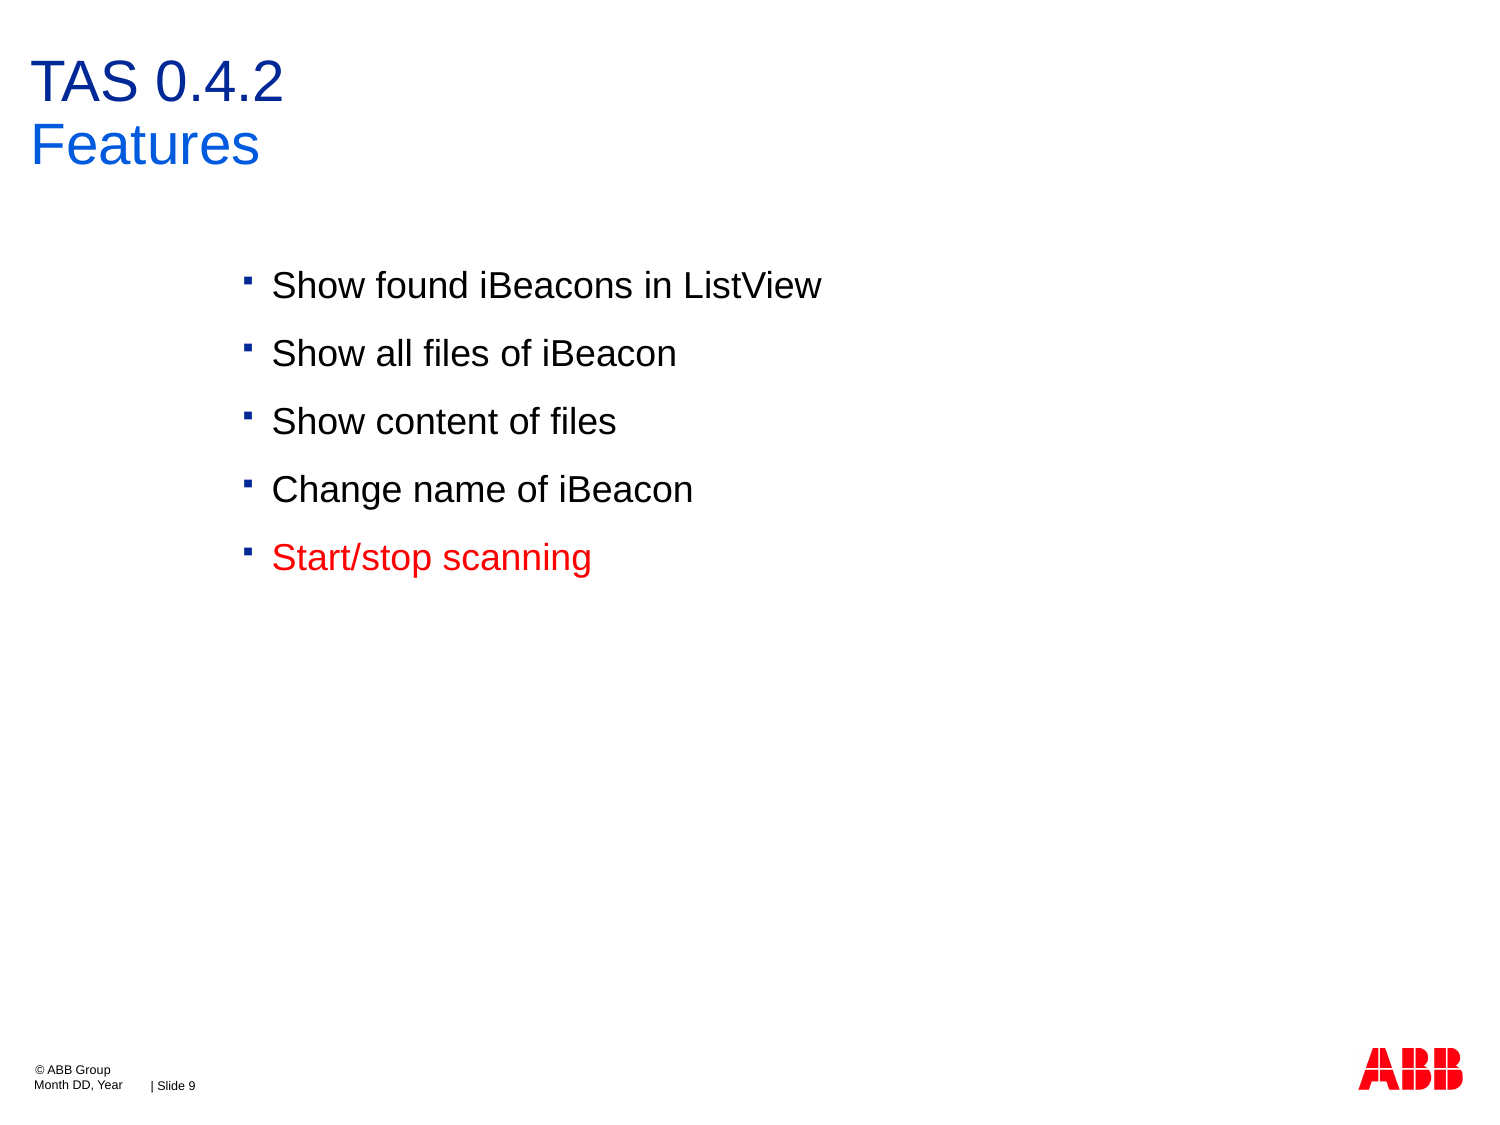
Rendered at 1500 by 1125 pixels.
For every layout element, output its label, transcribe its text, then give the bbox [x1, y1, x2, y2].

title TAS 0.4.2 [0, 0, 1500, 113]
list Show found iBeacons in ListView Show all files of iBeacon Show content of files Change name of iBeacon Start/stop scanning [242, 261, 1258, 1018]
subtitle Features [0, 113, 1500, 191]
footer © ABB Group [35, 1017, 243, 1125]
picture [1352, 1048, 1463, 1090]
